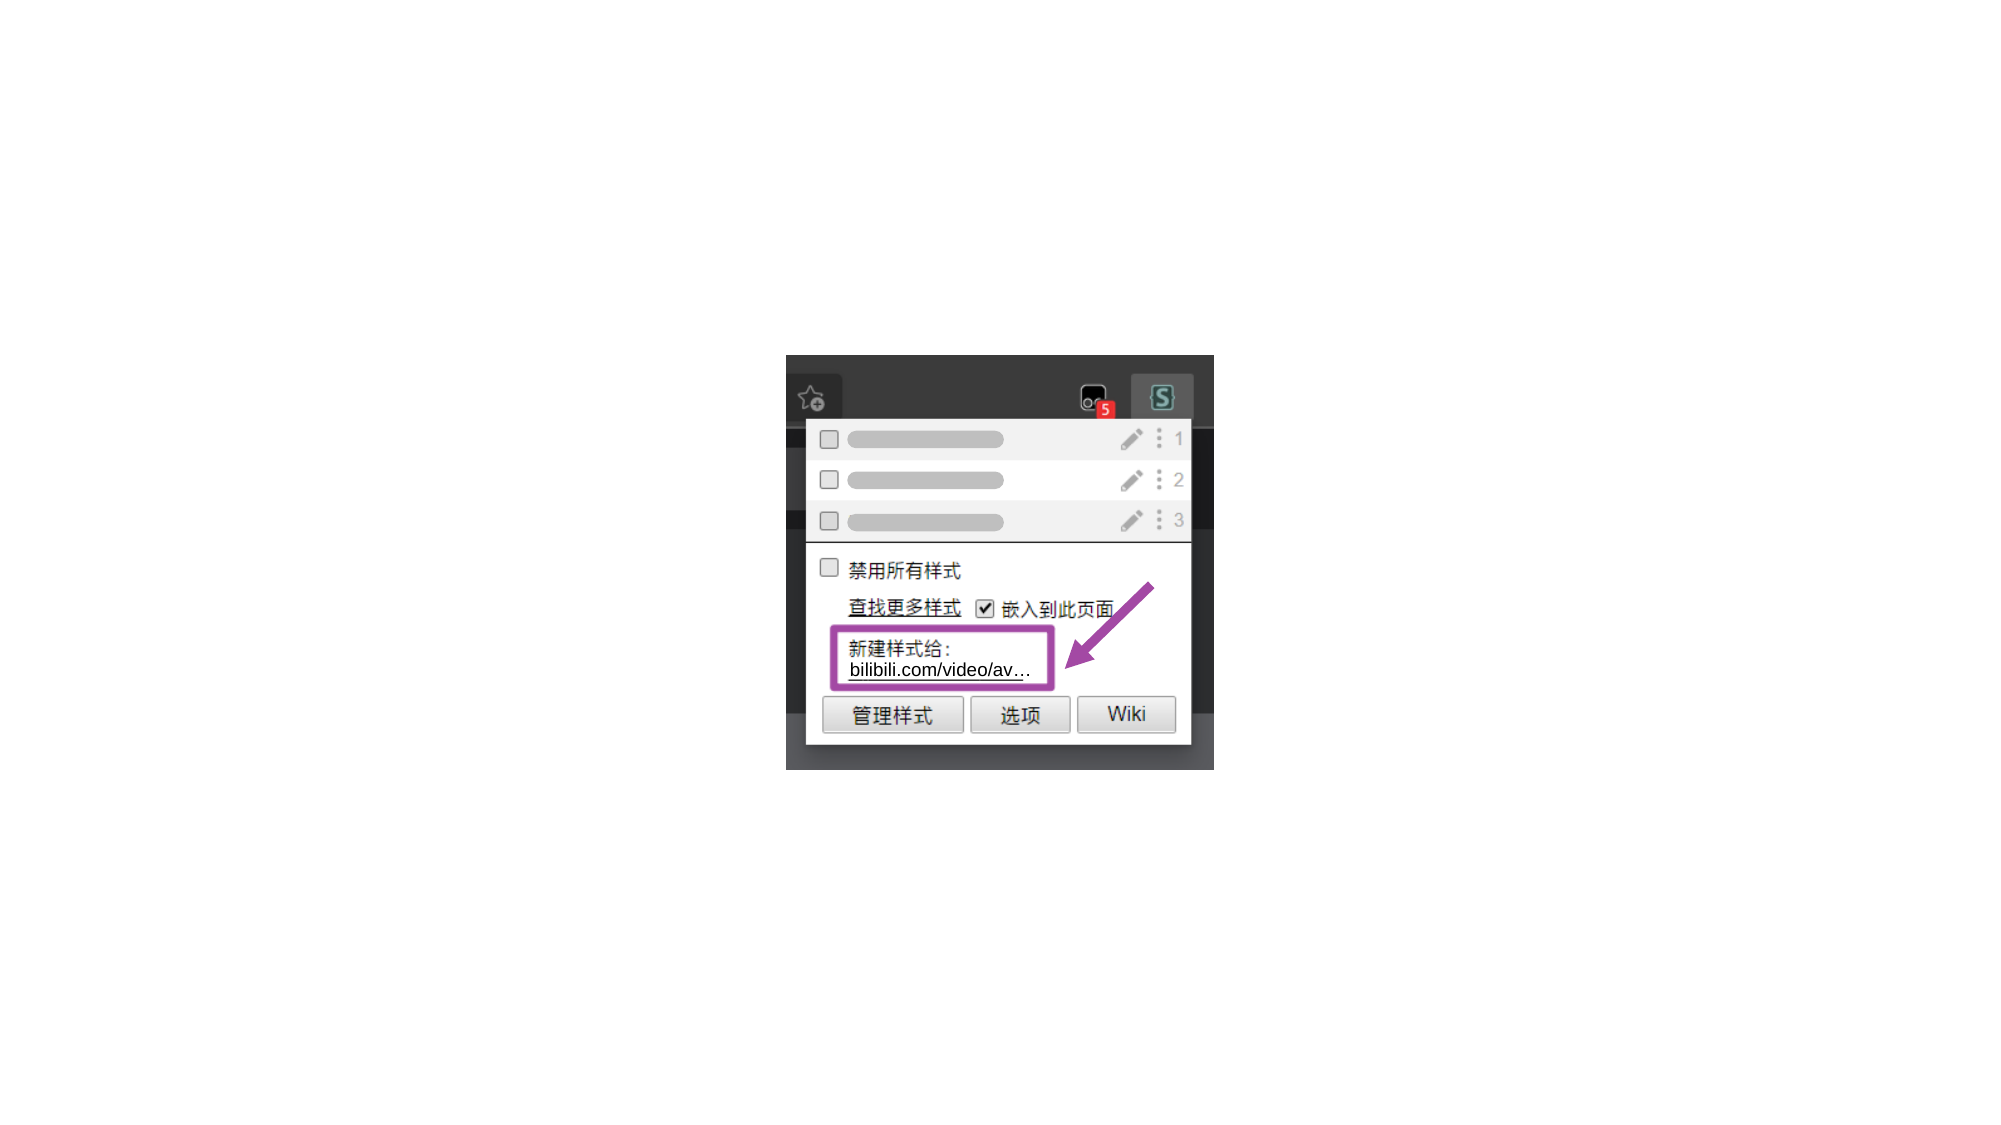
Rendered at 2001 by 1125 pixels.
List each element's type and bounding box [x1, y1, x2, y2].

text_box [786, 355, 1214, 770]
